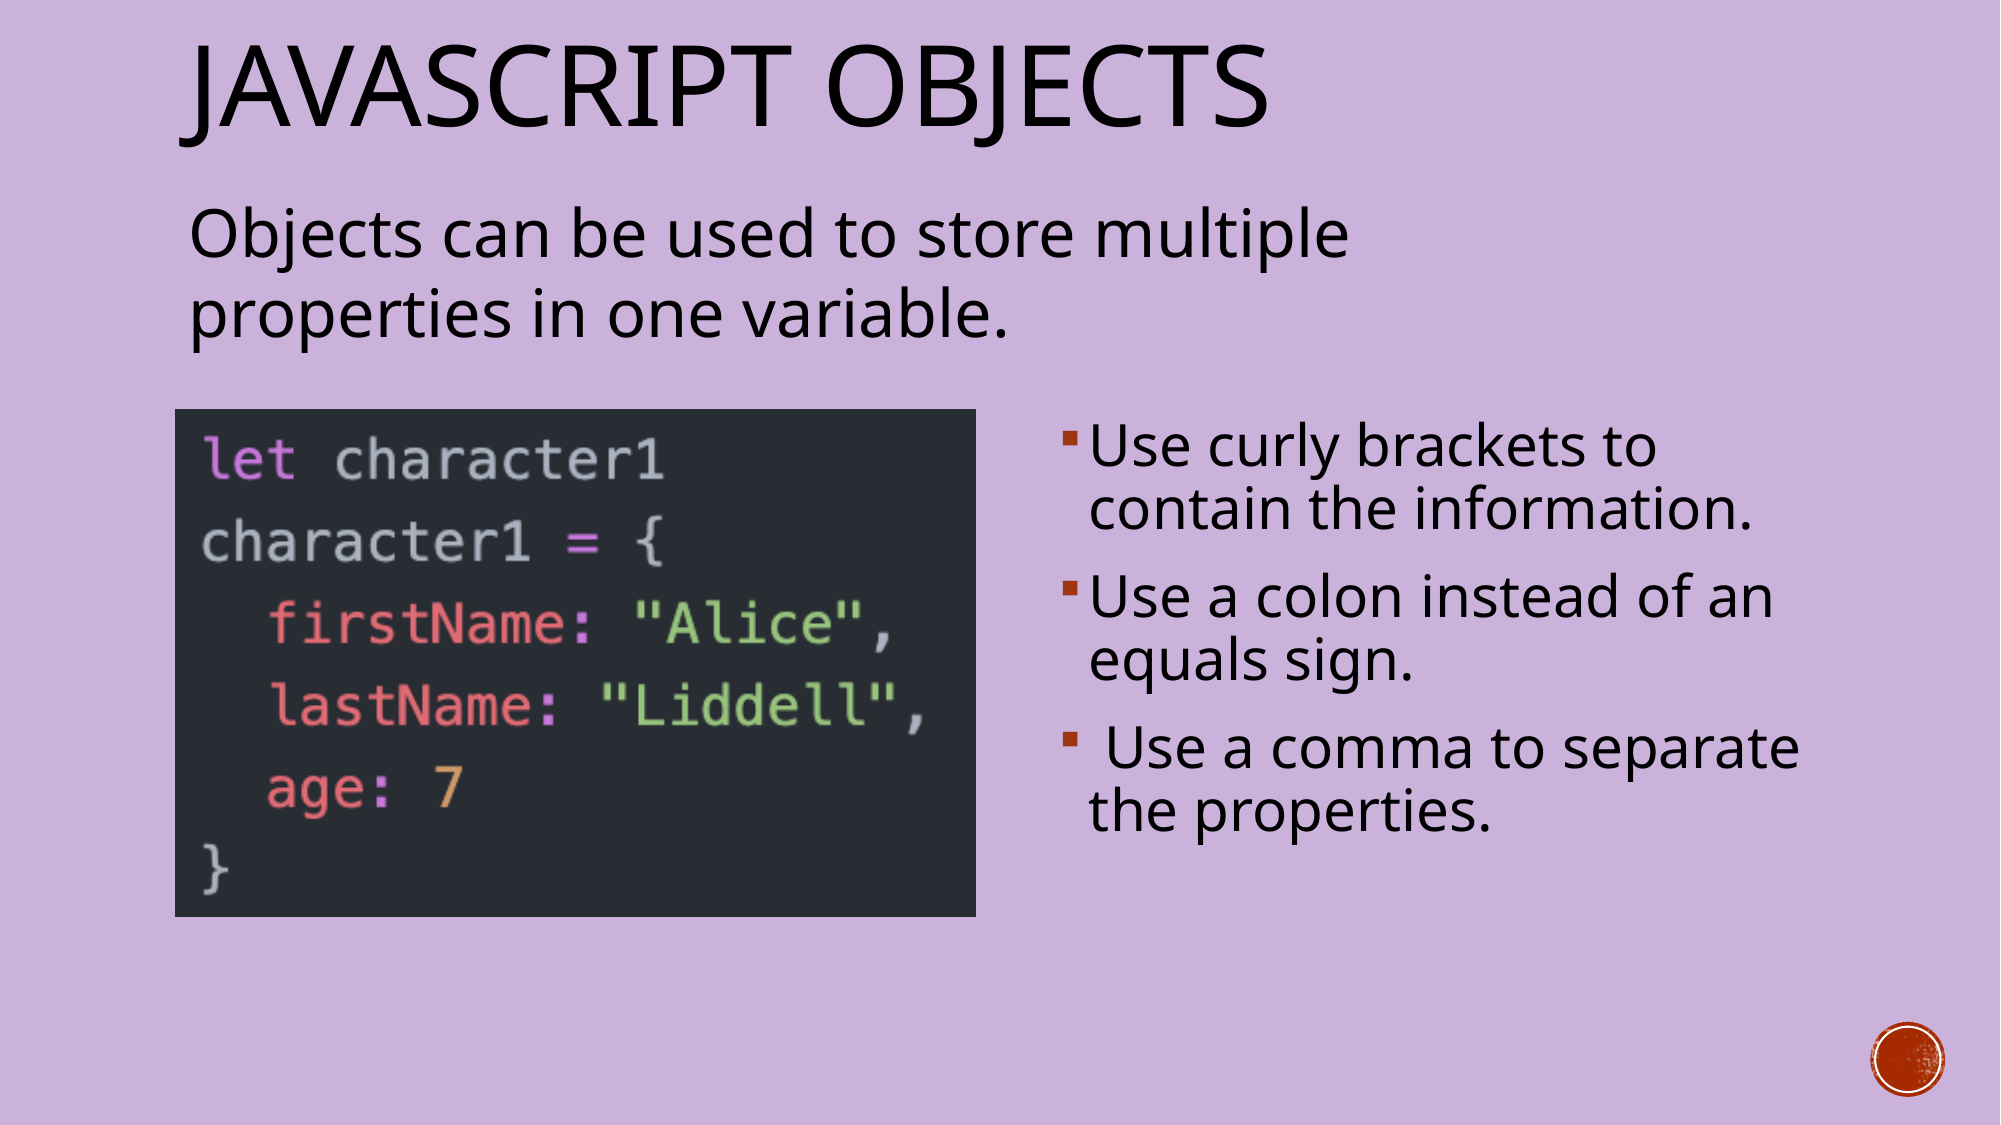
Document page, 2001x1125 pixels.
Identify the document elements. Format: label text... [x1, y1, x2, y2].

text_box Objects can be used to store multiple properties in one variable. [173, 183, 1702, 358]
title JavaScript Objects [173, 0, 1824, 181]
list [178, 412, 974, 915]
list Use curly brackets to contain the information. Use a colon instead of an equals sign. Use a comma to separate the properties. [1043, 409, 1824, 1013]
